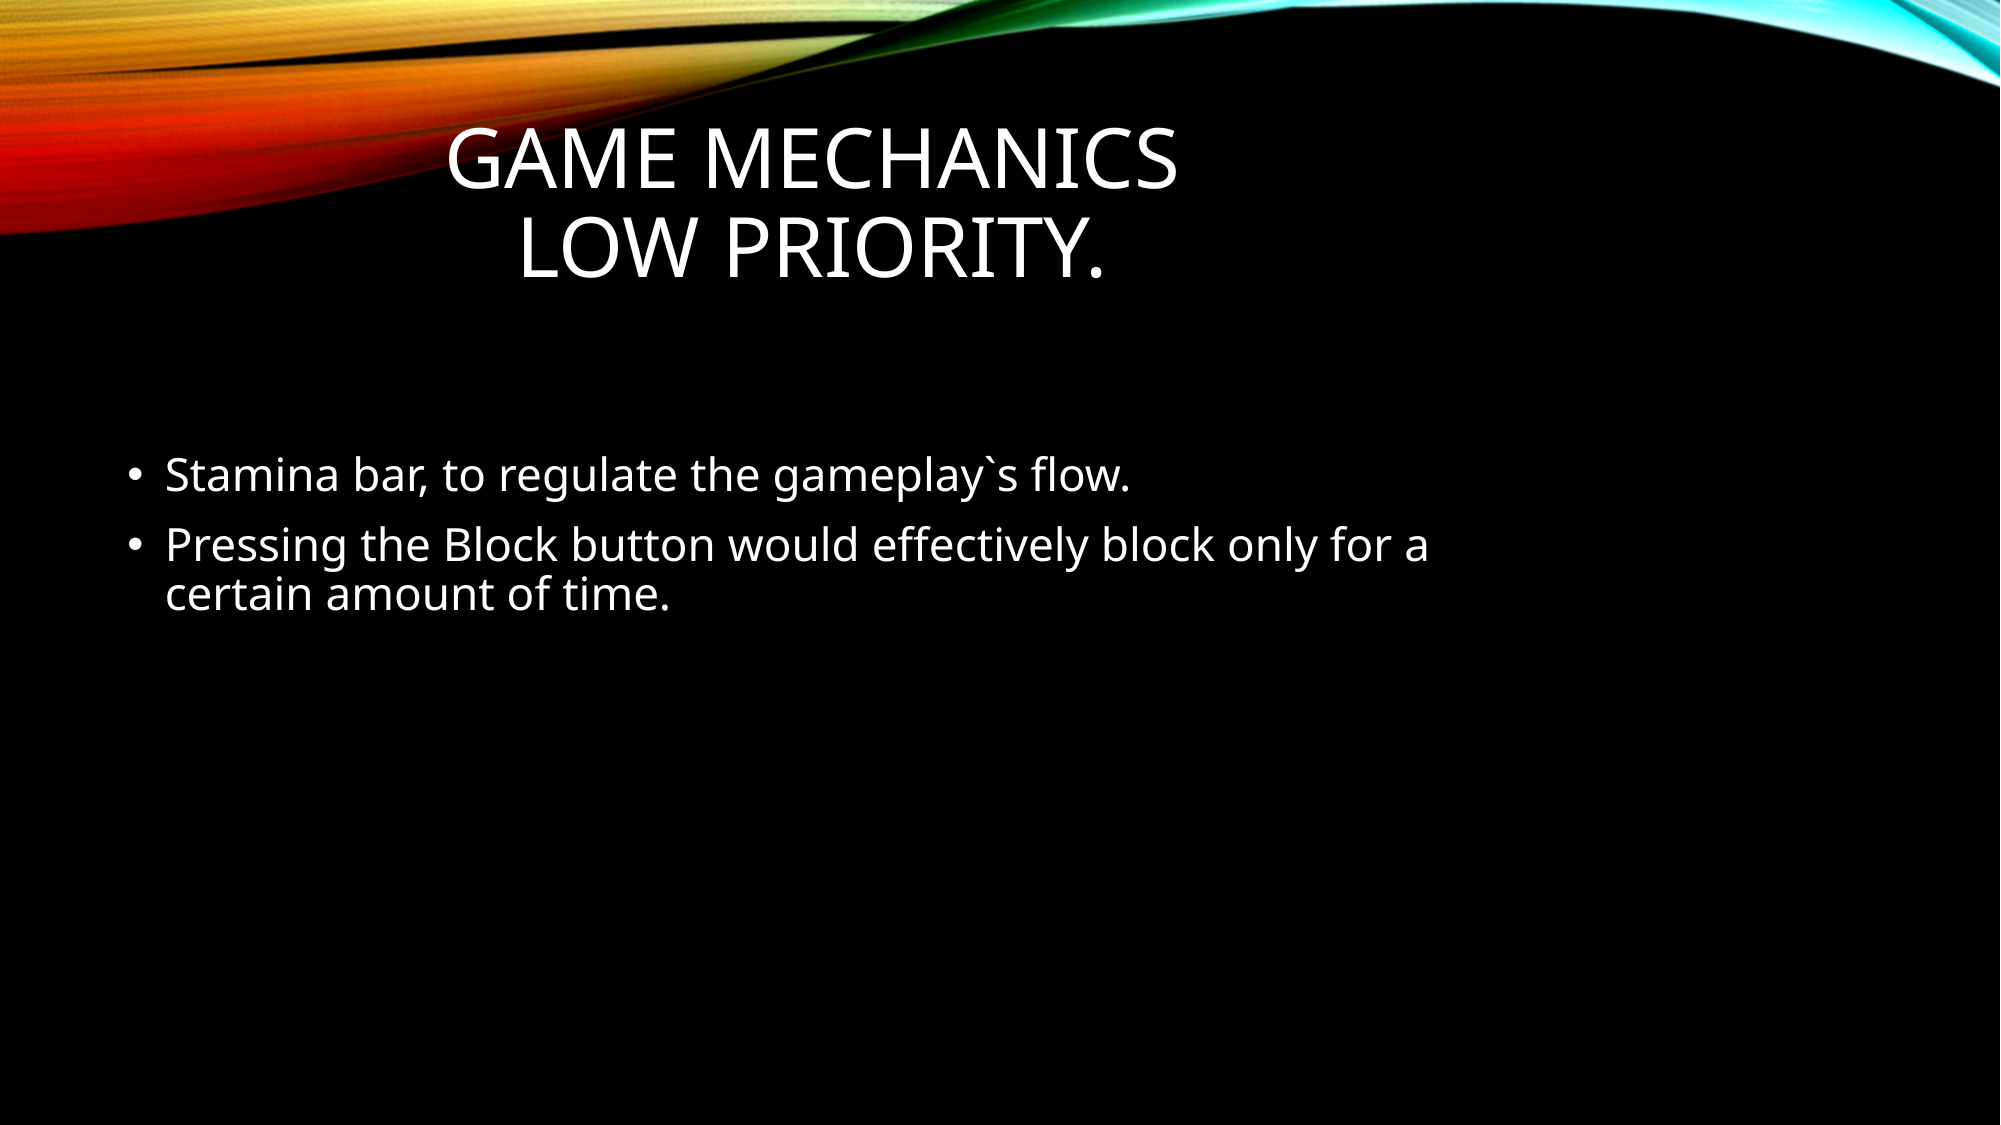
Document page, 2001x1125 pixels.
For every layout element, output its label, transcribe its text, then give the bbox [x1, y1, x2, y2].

picture [0, 0, 2000, 237]
title Game mechanics Low priority. [112, 89, 1513, 323]
list Stamina bar, to regulate the gameplay`s flow. Pressing the Block button would effectively block only for a certain amount of time. [112, 444, 1514, 1046]
